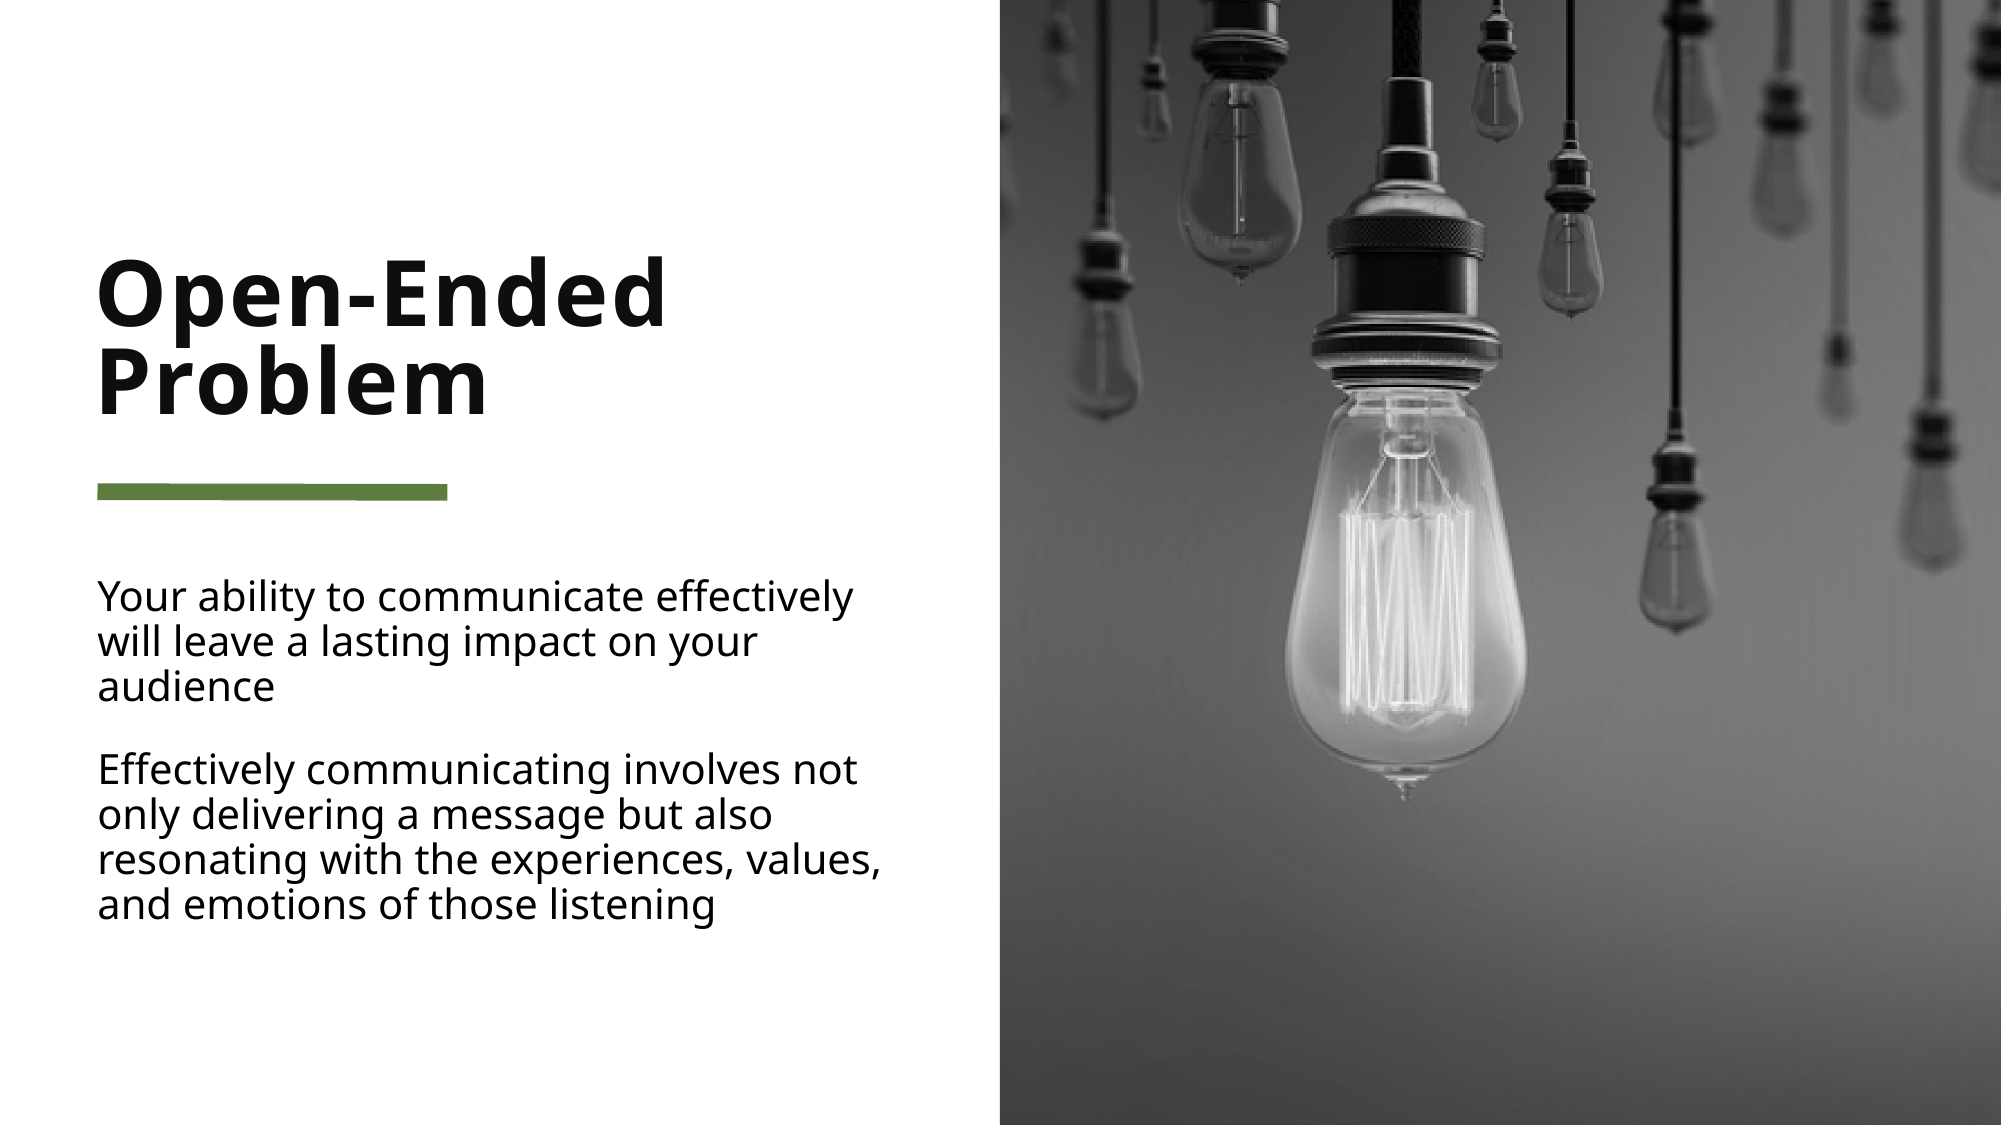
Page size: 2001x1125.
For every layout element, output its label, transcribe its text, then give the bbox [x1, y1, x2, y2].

picture [999, 0, 2001, 1125]
title Open-Ended Problem [94, 45, 925, 432]
list Your ability to communicate effectively will leave a lasting impact on your audience Effectively communicating involves not only delivering a message but also resonating with the experiences, values, and emotions of those listening [97, 537, 925, 1030]
